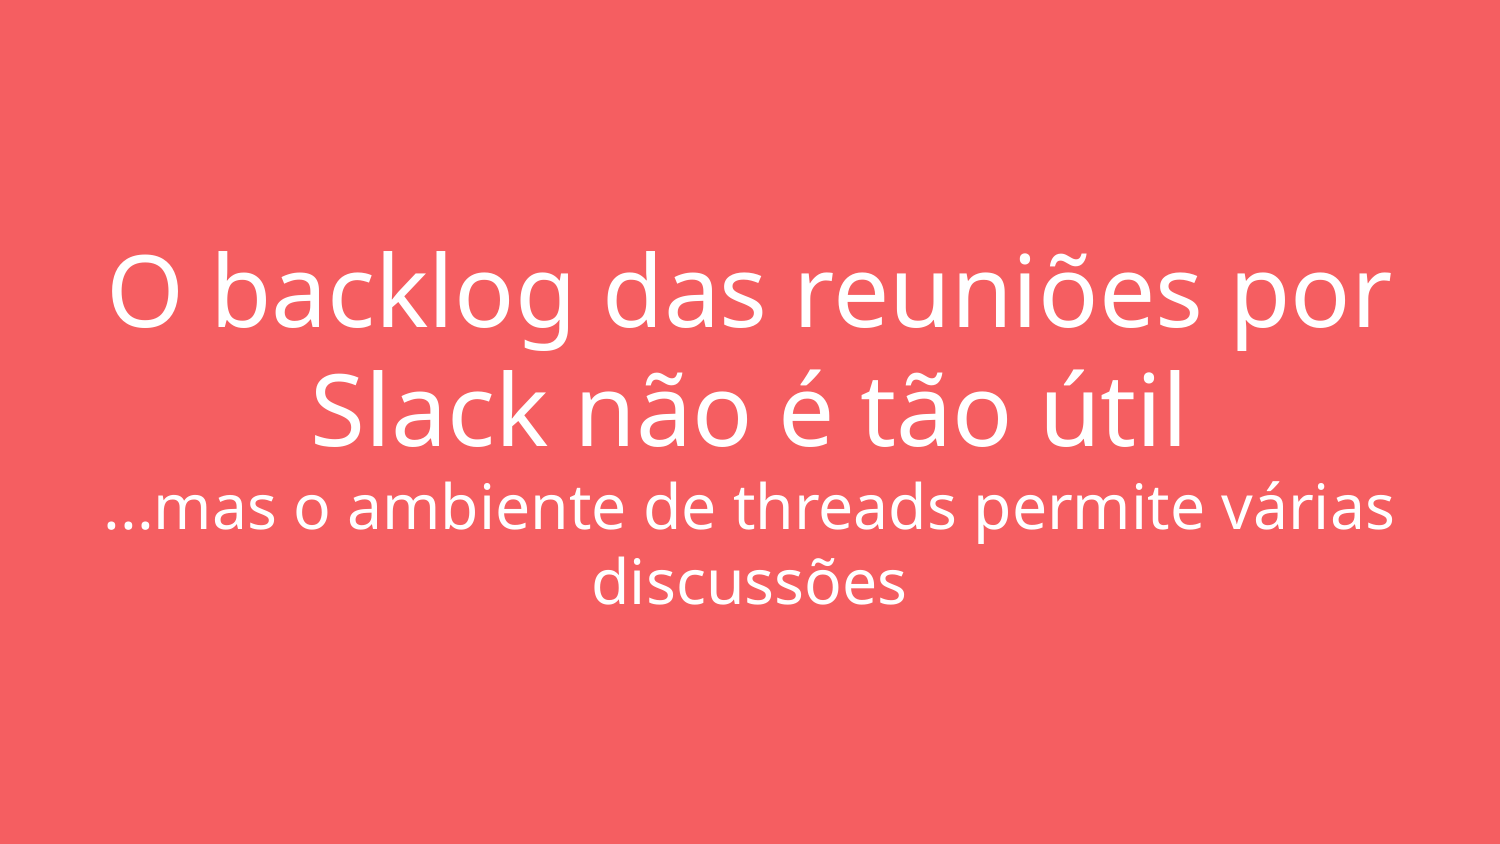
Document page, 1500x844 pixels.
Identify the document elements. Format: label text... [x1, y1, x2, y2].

title O backlog das reuniões por Slack não é tão útil ...mas o ambiente de threads permite várias discussões [83, 118, 1417, 726]
